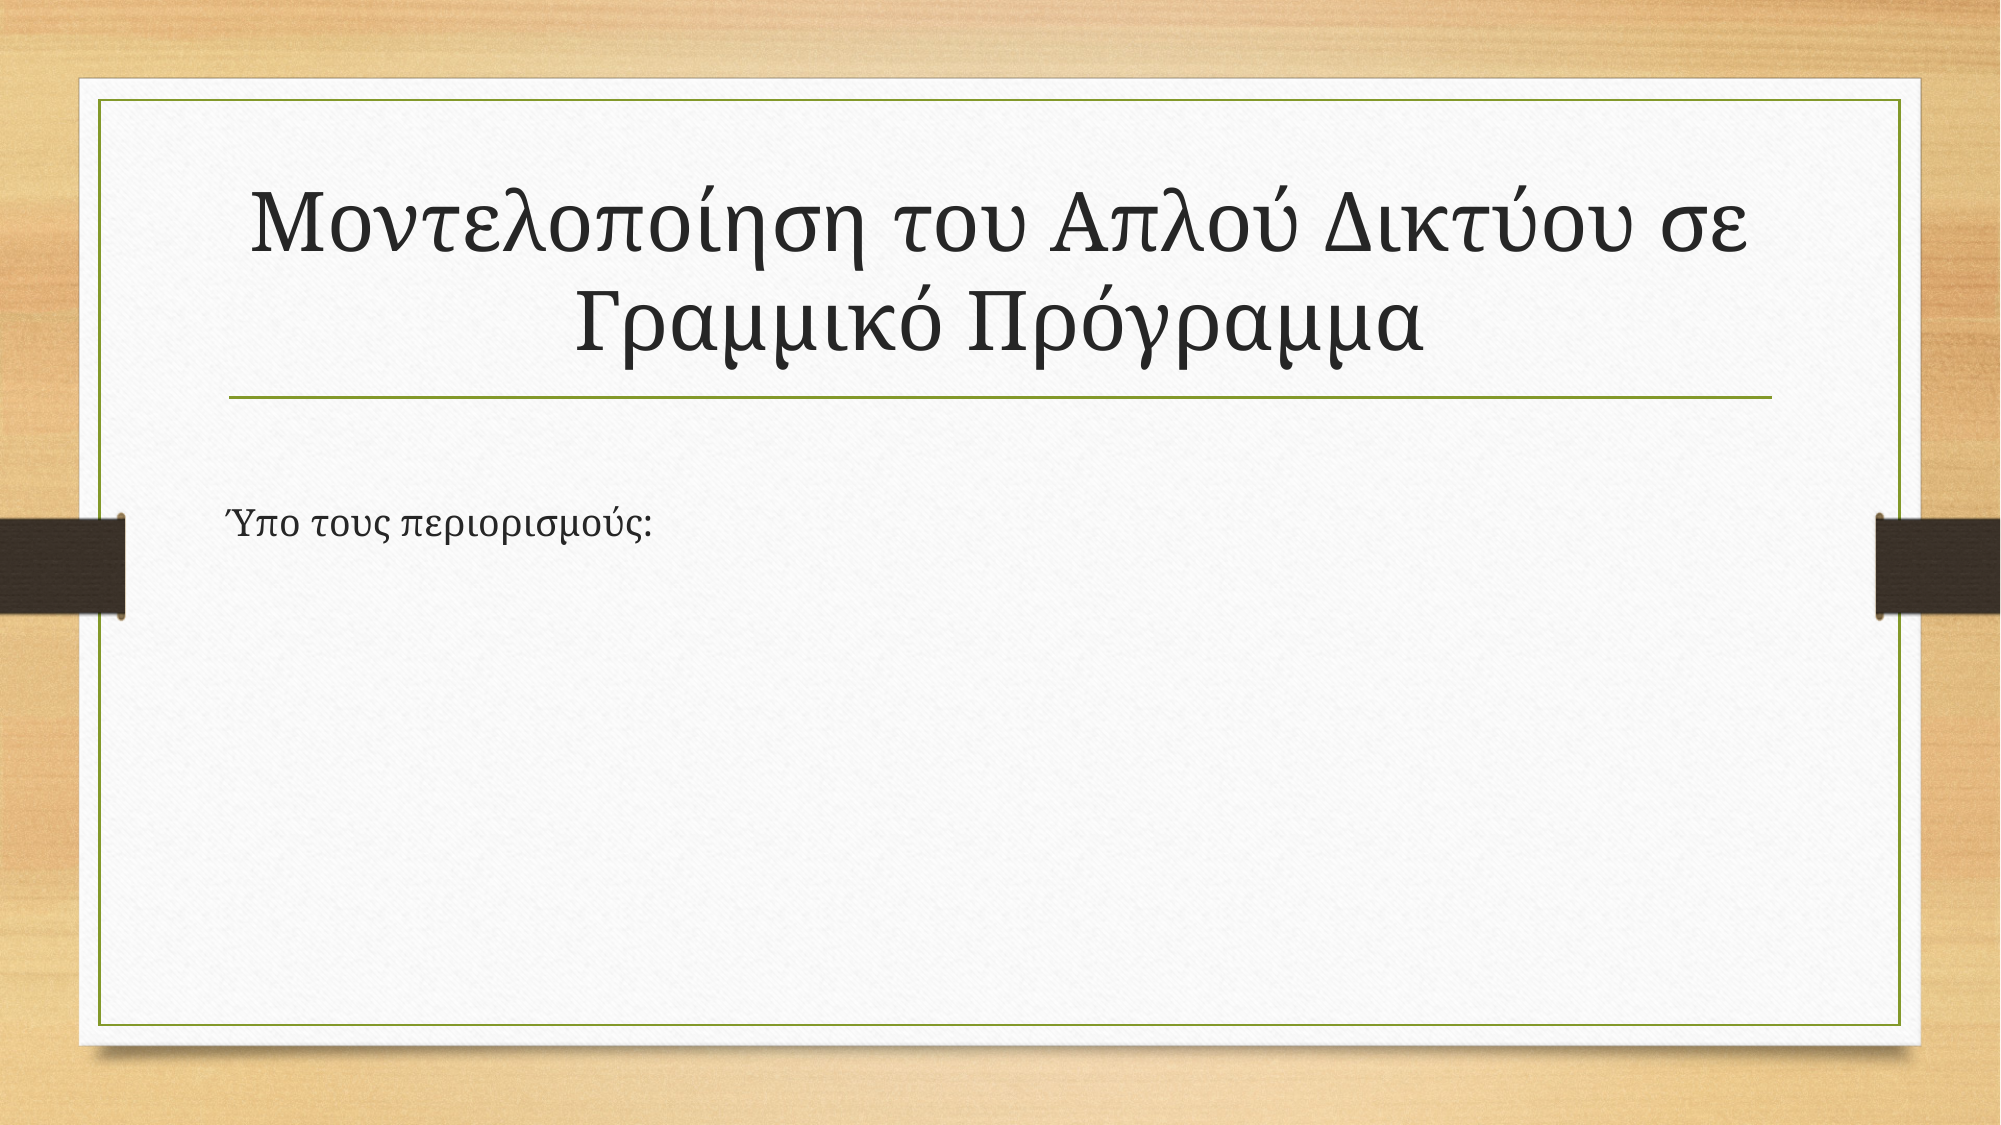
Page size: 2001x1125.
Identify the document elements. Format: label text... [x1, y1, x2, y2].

picture [0, 0, 2001, 1125]
title Μοντελοποίηση του Απλού Δικτύου σε Γραμμικό Πρόγραμμα [212, 161, 1788, 375]
